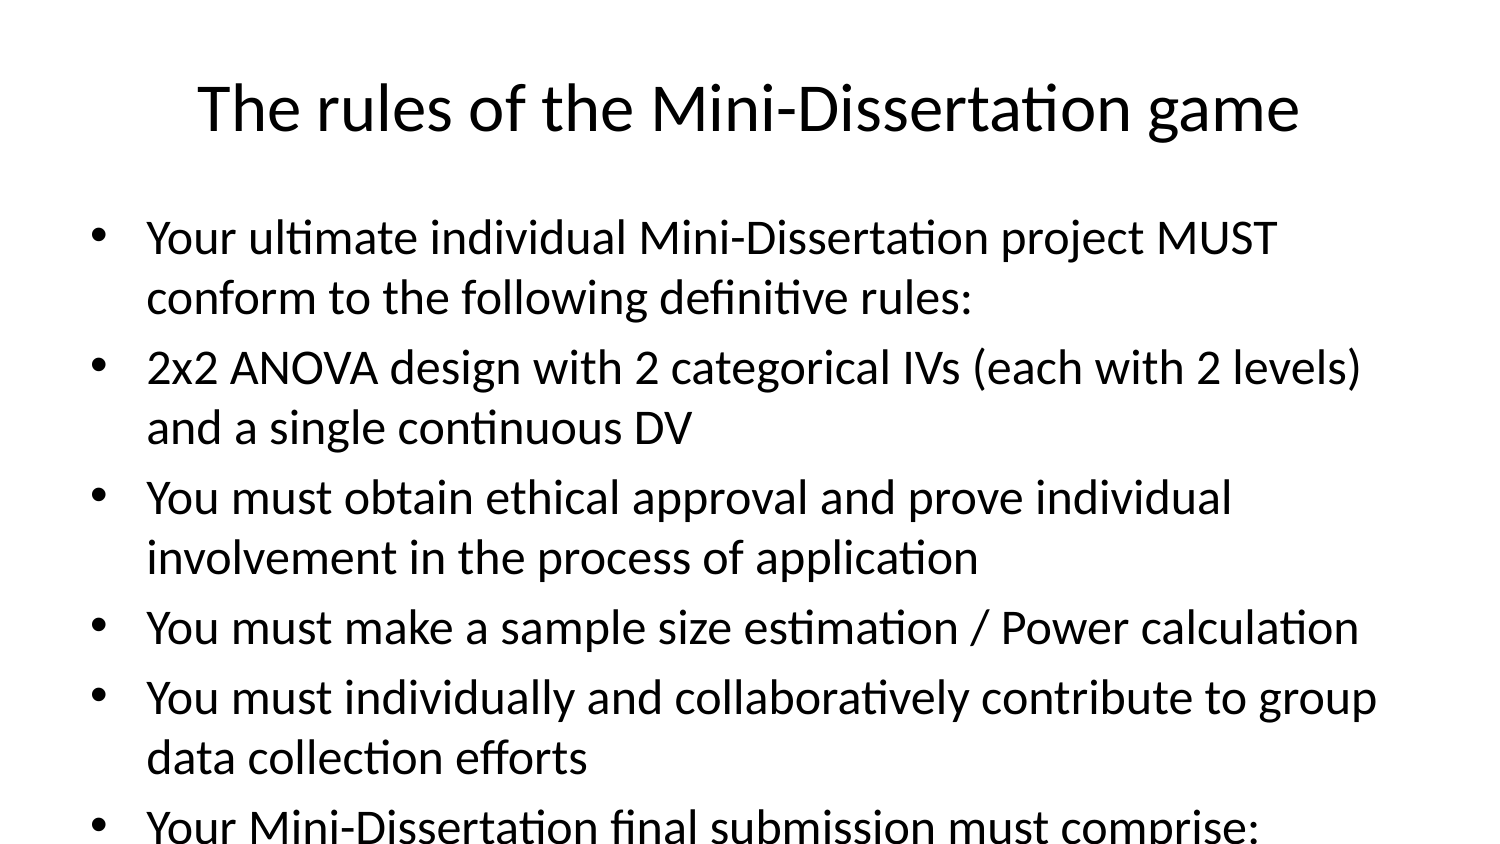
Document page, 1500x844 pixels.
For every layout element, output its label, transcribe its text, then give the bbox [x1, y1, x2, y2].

list Your ultimate individual Mini-Dissertation project MUST conform to the following definitive rules: 2x2 ANOVA design with 2 categorical IVs (each with 2 levels) and a single continuous DV You must obtain ethical approval and prove individual involvement in the process of application You must make a sample size estimation / Power calculation You must individually and collaboratively contribute to group data collection efforts Your Mini-Dissertation final submission must comprise: a 2500 word APA7 empirical paper with a critical reflection and complete reference list a single, cleaned, clearly-labelled data set in Excel format (or similar) - Open Data a complete, replication-ready materials document detailing materials relevant to your submission - Open Materials [75, 196, 1425, 754]
title The rules of the Mini-Dissertation game [75, 33, 1425, 175]
